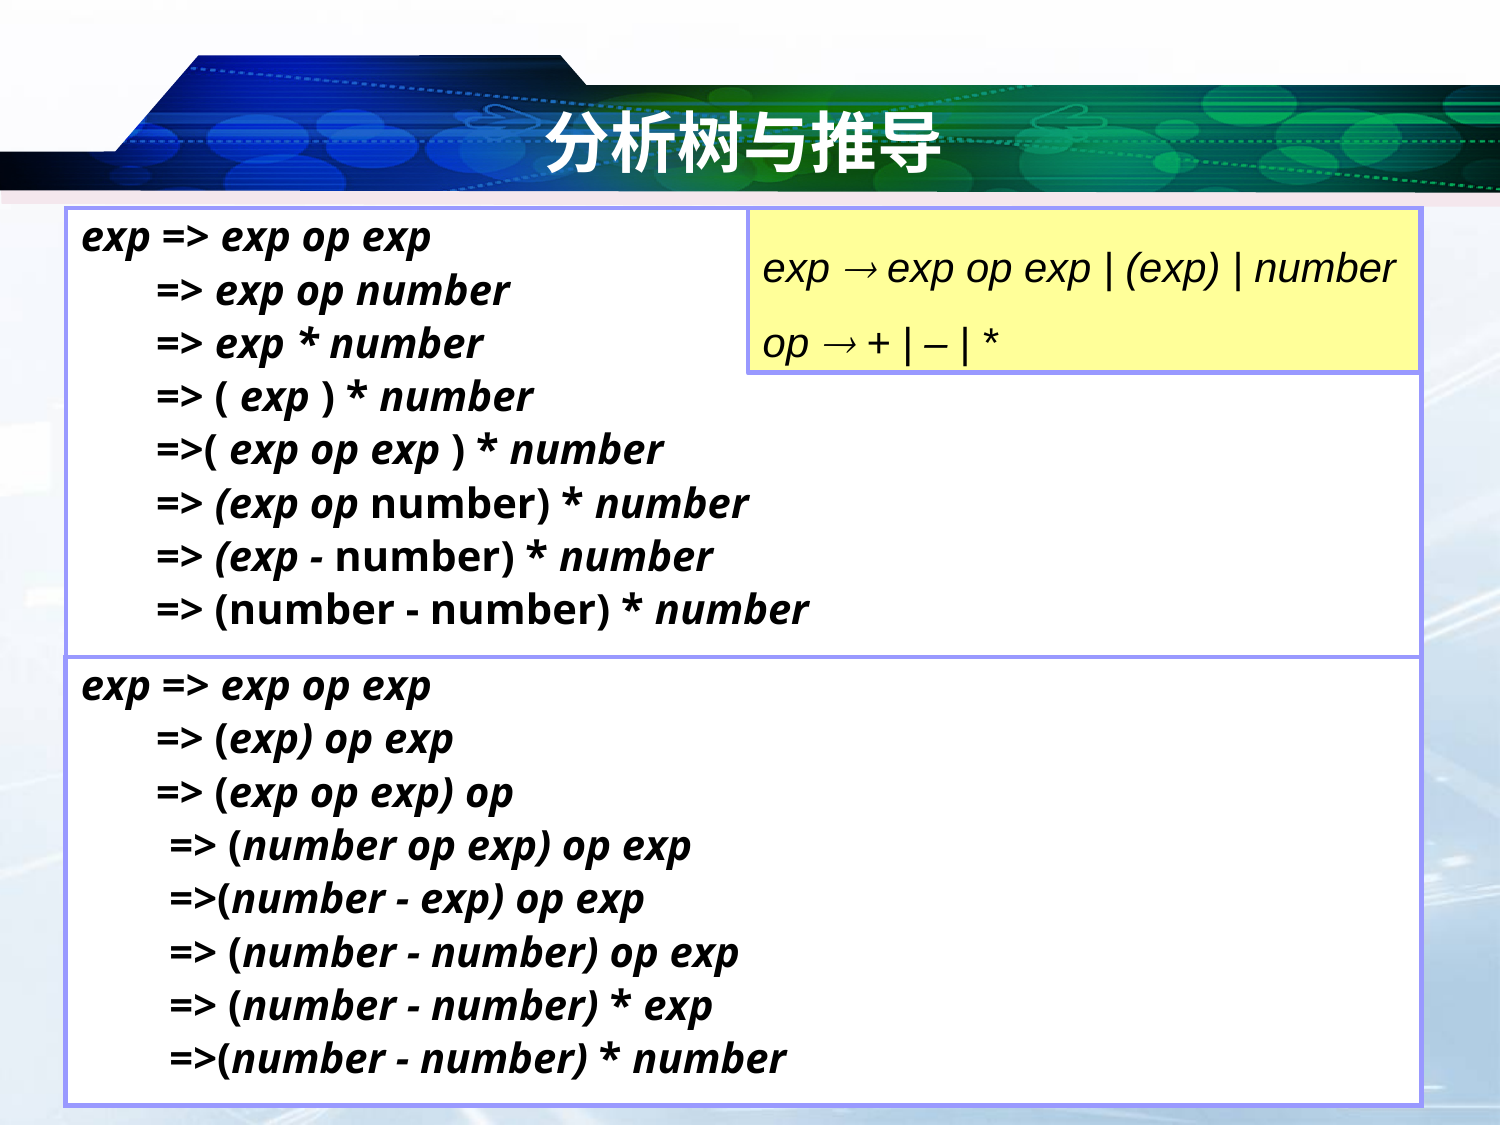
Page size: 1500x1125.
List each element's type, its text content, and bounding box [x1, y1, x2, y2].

text_box exp  exp op exp | (exp) | number op  + | – | * [747, 208, 1421, 373]
title 分析树与推导 [99, 94, 1388, 188]
text_box exp => exp op exp => (exp) op exp => (exp op exp) op => (number op exp) op exp =>(number - exp) op exp => (number - number) op exp => (number - number) * exp =>(number - number) * number [65, 656, 1422, 1106]
list exp => exp op exp => exp op number => exp * number => ( exp ) * number =>( exp op exp ) * number => (exp op number) * number => (exp - number) * number => (number - number) * number [65, 207, 1422, 656]
picture [0, 0, 1500, 1125]
